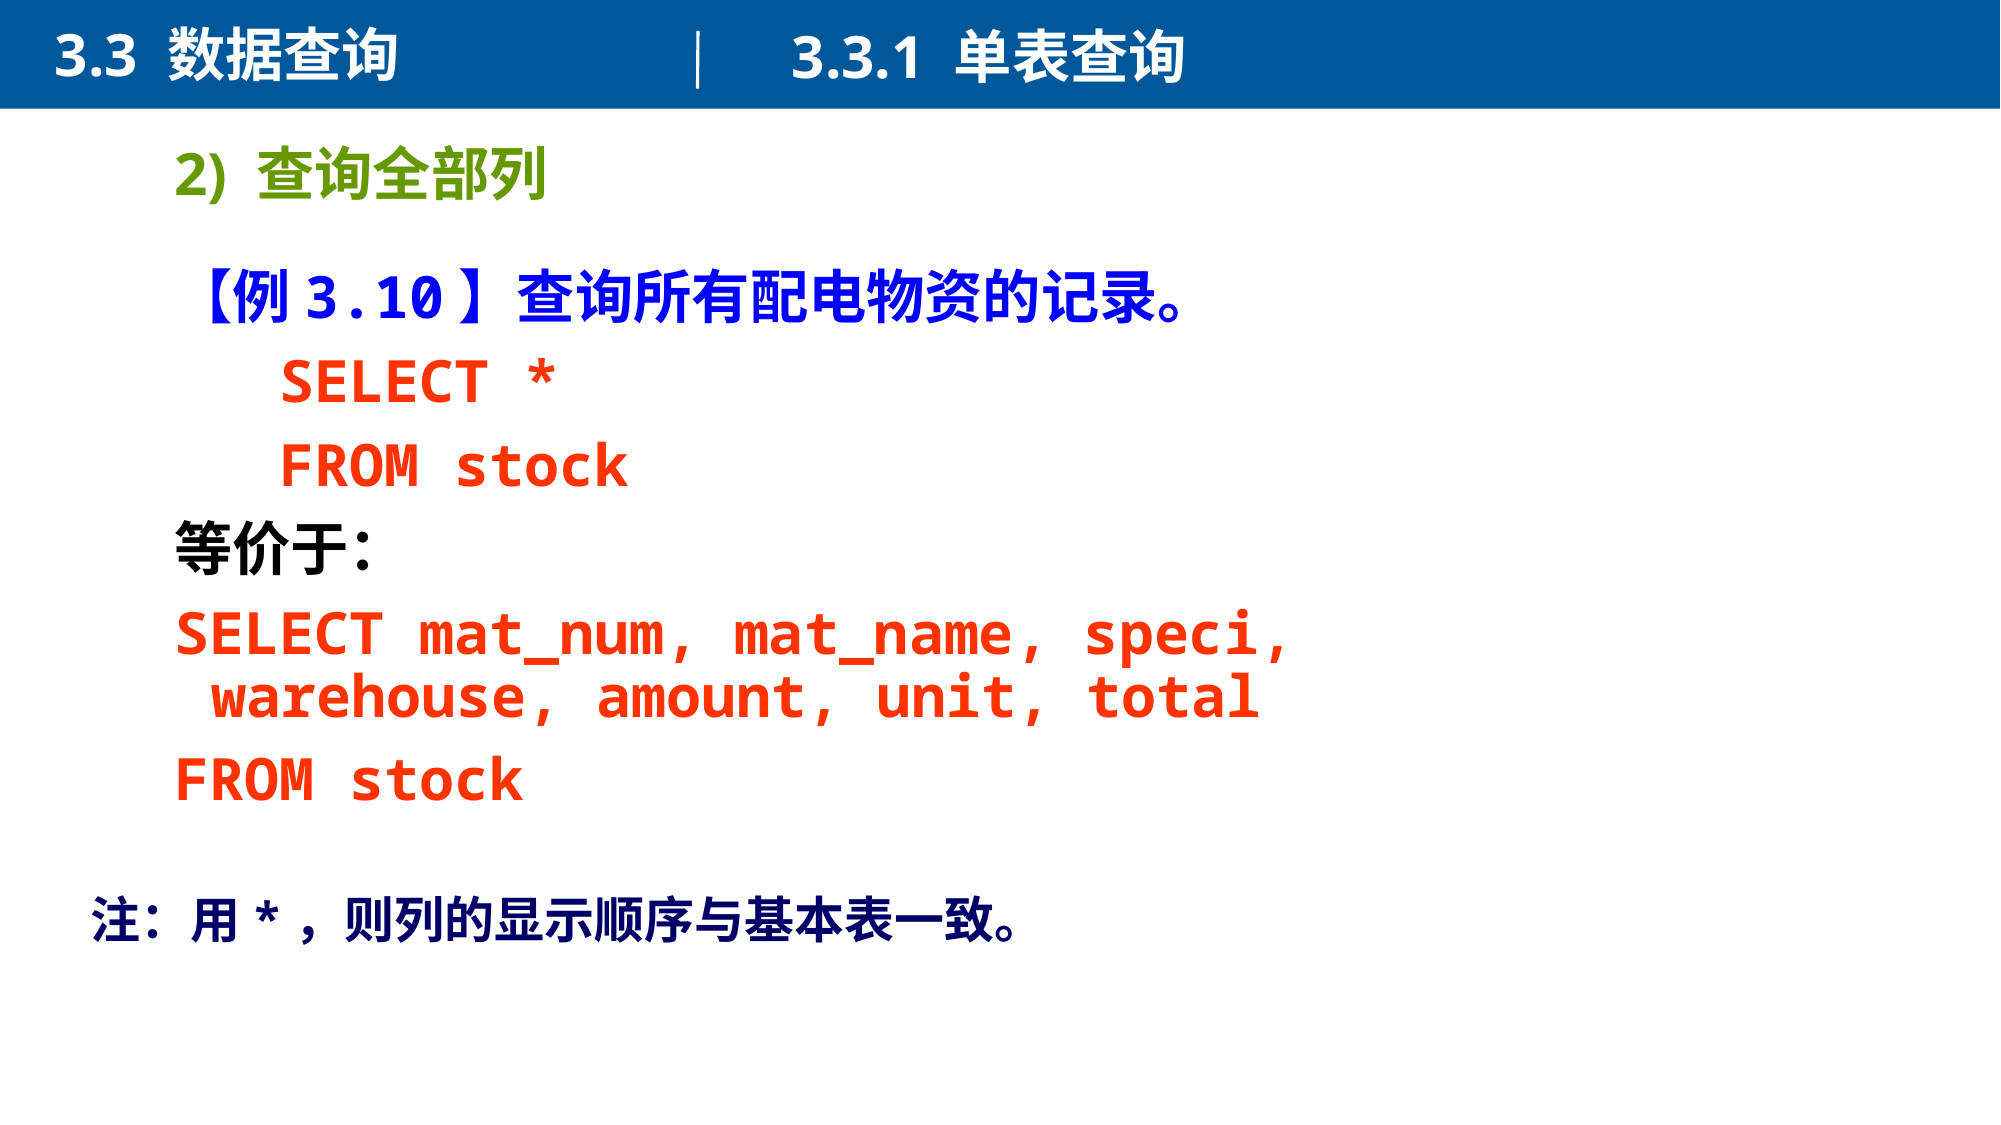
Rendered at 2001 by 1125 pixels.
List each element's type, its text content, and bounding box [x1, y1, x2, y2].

text_box [0, 0, 2000, 109]
text_box 2) 查询全部列 [159, 129, 1022, 217]
text_box 【例3.10】查询所有配电物资的记录。 SELECT * FROM stock 等价于： SELECT mat_num, mat_name, speci, warehouse, amount, unit, total FROM stock [159, 261, 1607, 1025]
text_box 注：用*，则列的显示顺序与基本表一致。 [75, 880, 1426, 956]
text_box 3.3 数据查询 [40, 10, 870, 96]
text_box 3.3.1 单表查询 [777, 12, 2000, 98]
